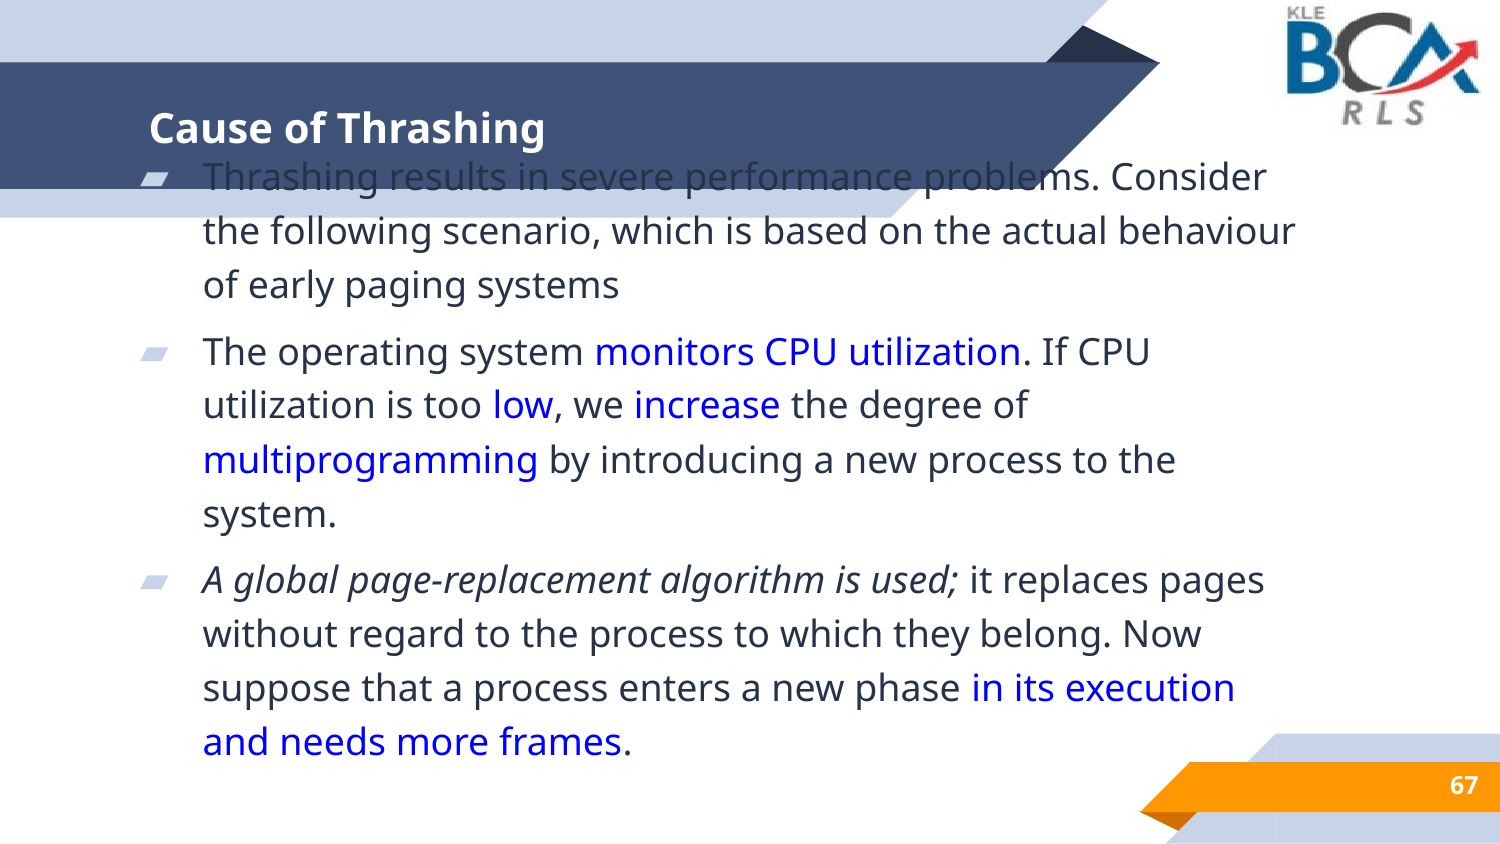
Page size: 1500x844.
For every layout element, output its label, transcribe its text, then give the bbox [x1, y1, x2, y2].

title Cause of Thrashing [133, 64, 1035, 190]
list Thrashing results in severe performance problems. Consider the following scenario, which is based on the actual behaviour of early paging systems The operating system monitors CPU utilization. If CPU utilization is too low, we increase the degree of multiprogramming by introducing a new process to the system. A global page-replacement algorithm is used; it replaces pages without regard to the process to which they belong. Now suppose that a process enters a new phase in its execution and needs more frames. [112, 217, 1325, 747]
picture [1270, 0, 1500, 135]
slide_number 67 [1249, 760, 1494, 813]
